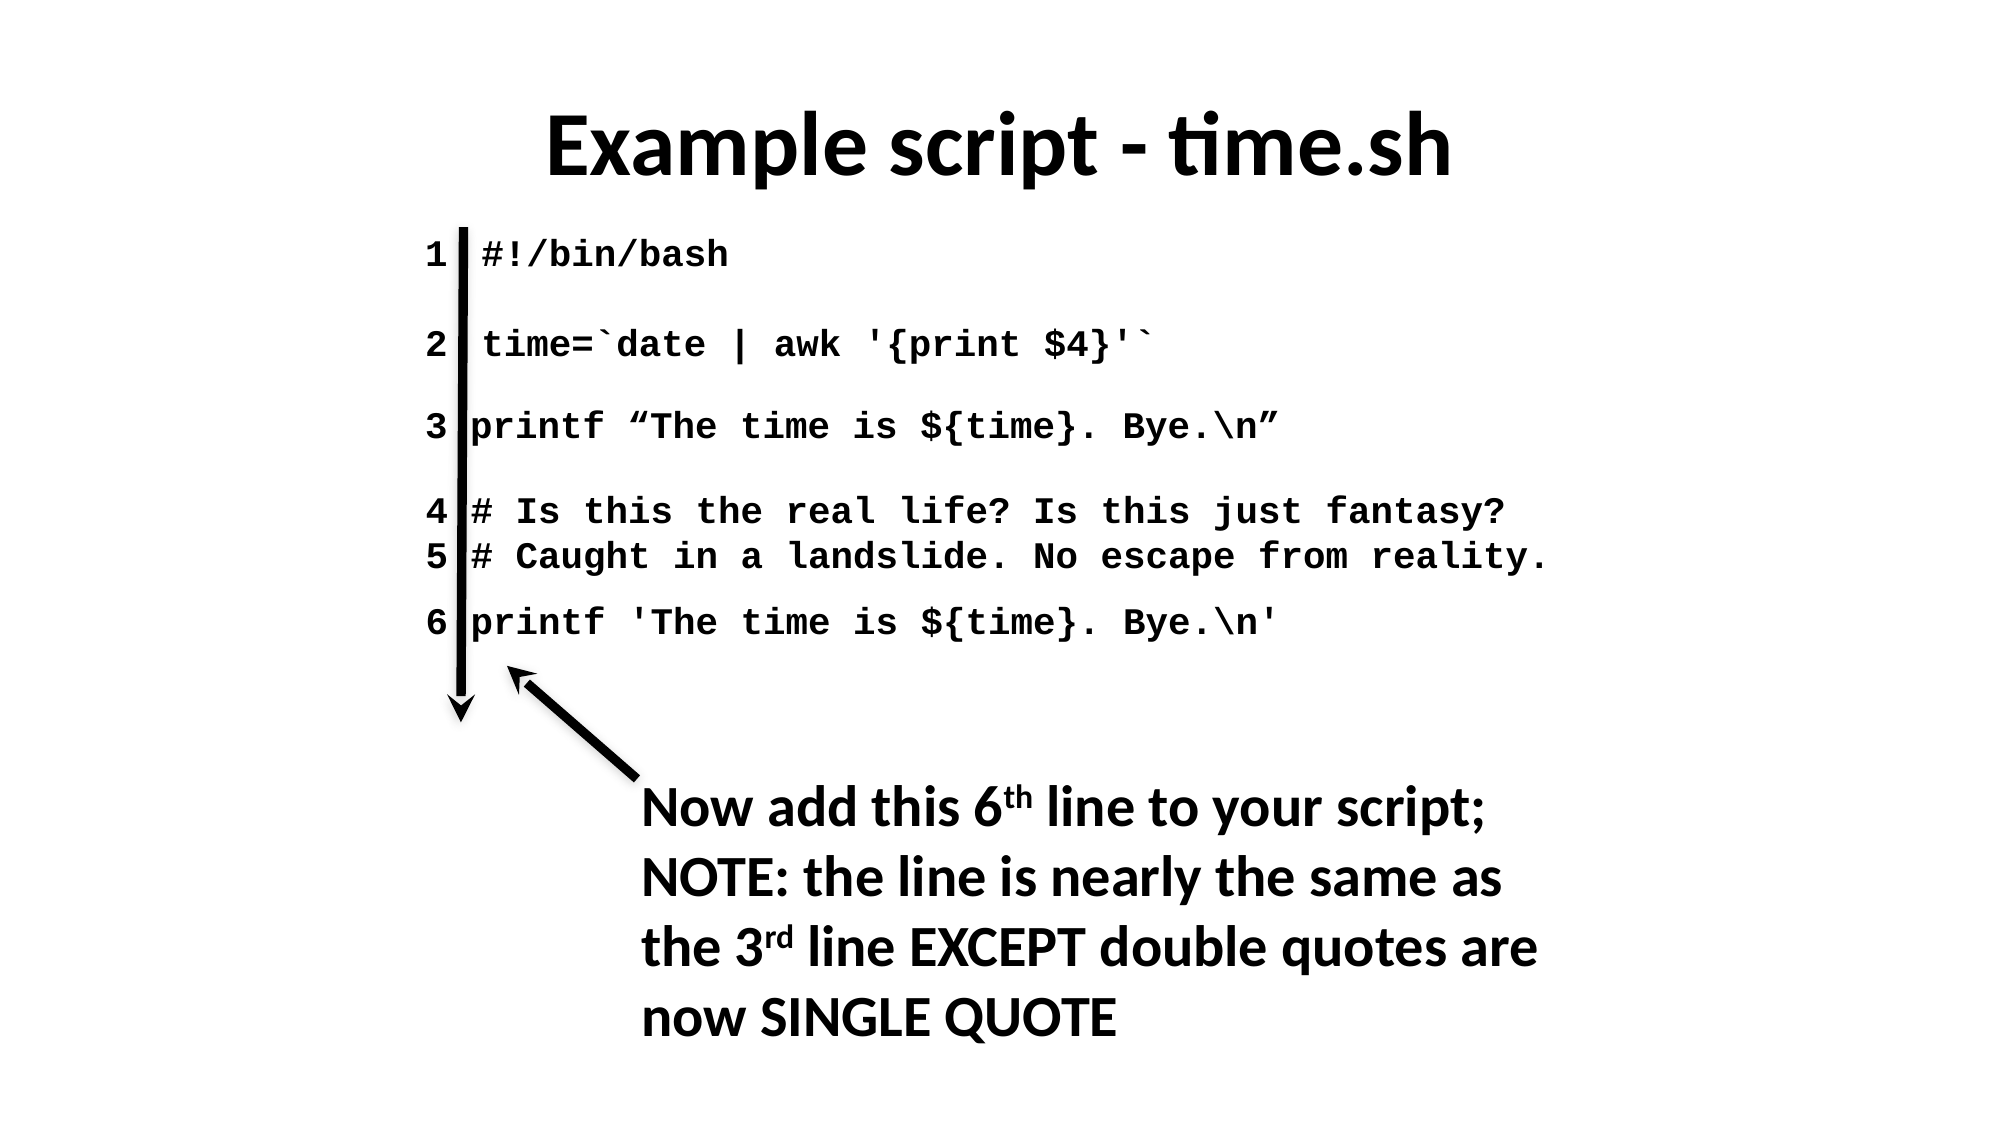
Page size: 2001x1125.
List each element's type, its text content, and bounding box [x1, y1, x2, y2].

text_box #!/bin/bash time=`date | awk '{print $4}'` [410, 221, 1199, 373]
text_box 6 printf 'The time is ${time}. Bye.\n' [410, 589, 455, 651]
text_box 6 printf 'The time is ${time}. Bye.\n' [468, 589, 1301, 651]
text_box 4 # Is this the real life? Is this just fantasy? 5 # Caught in a landslide. No escape from reality. [468, 478, 1623, 585]
title Example script - time.sh [324, 45, 1675, 233]
text_box 3 printf “The time is ${time}. Bye.\n” [410, 394, 455, 455]
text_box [460, 226, 464, 723]
text_box 4 # Is this the real life? Is this just fantasy? 5 # Caught in a landslide. No escape from reality. [410, 478, 455, 585]
text_box 3 printf “The time is ${time}. Bye.\n” [468, 394, 1300, 455]
text_box Now add this 6th line to your script; NOTE: the line is nearly the same as the 3rd line EXCEPT double quotes are now SINGLE QUOTE [626, 760, 1574, 1059]
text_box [506, 665, 638, 780]
